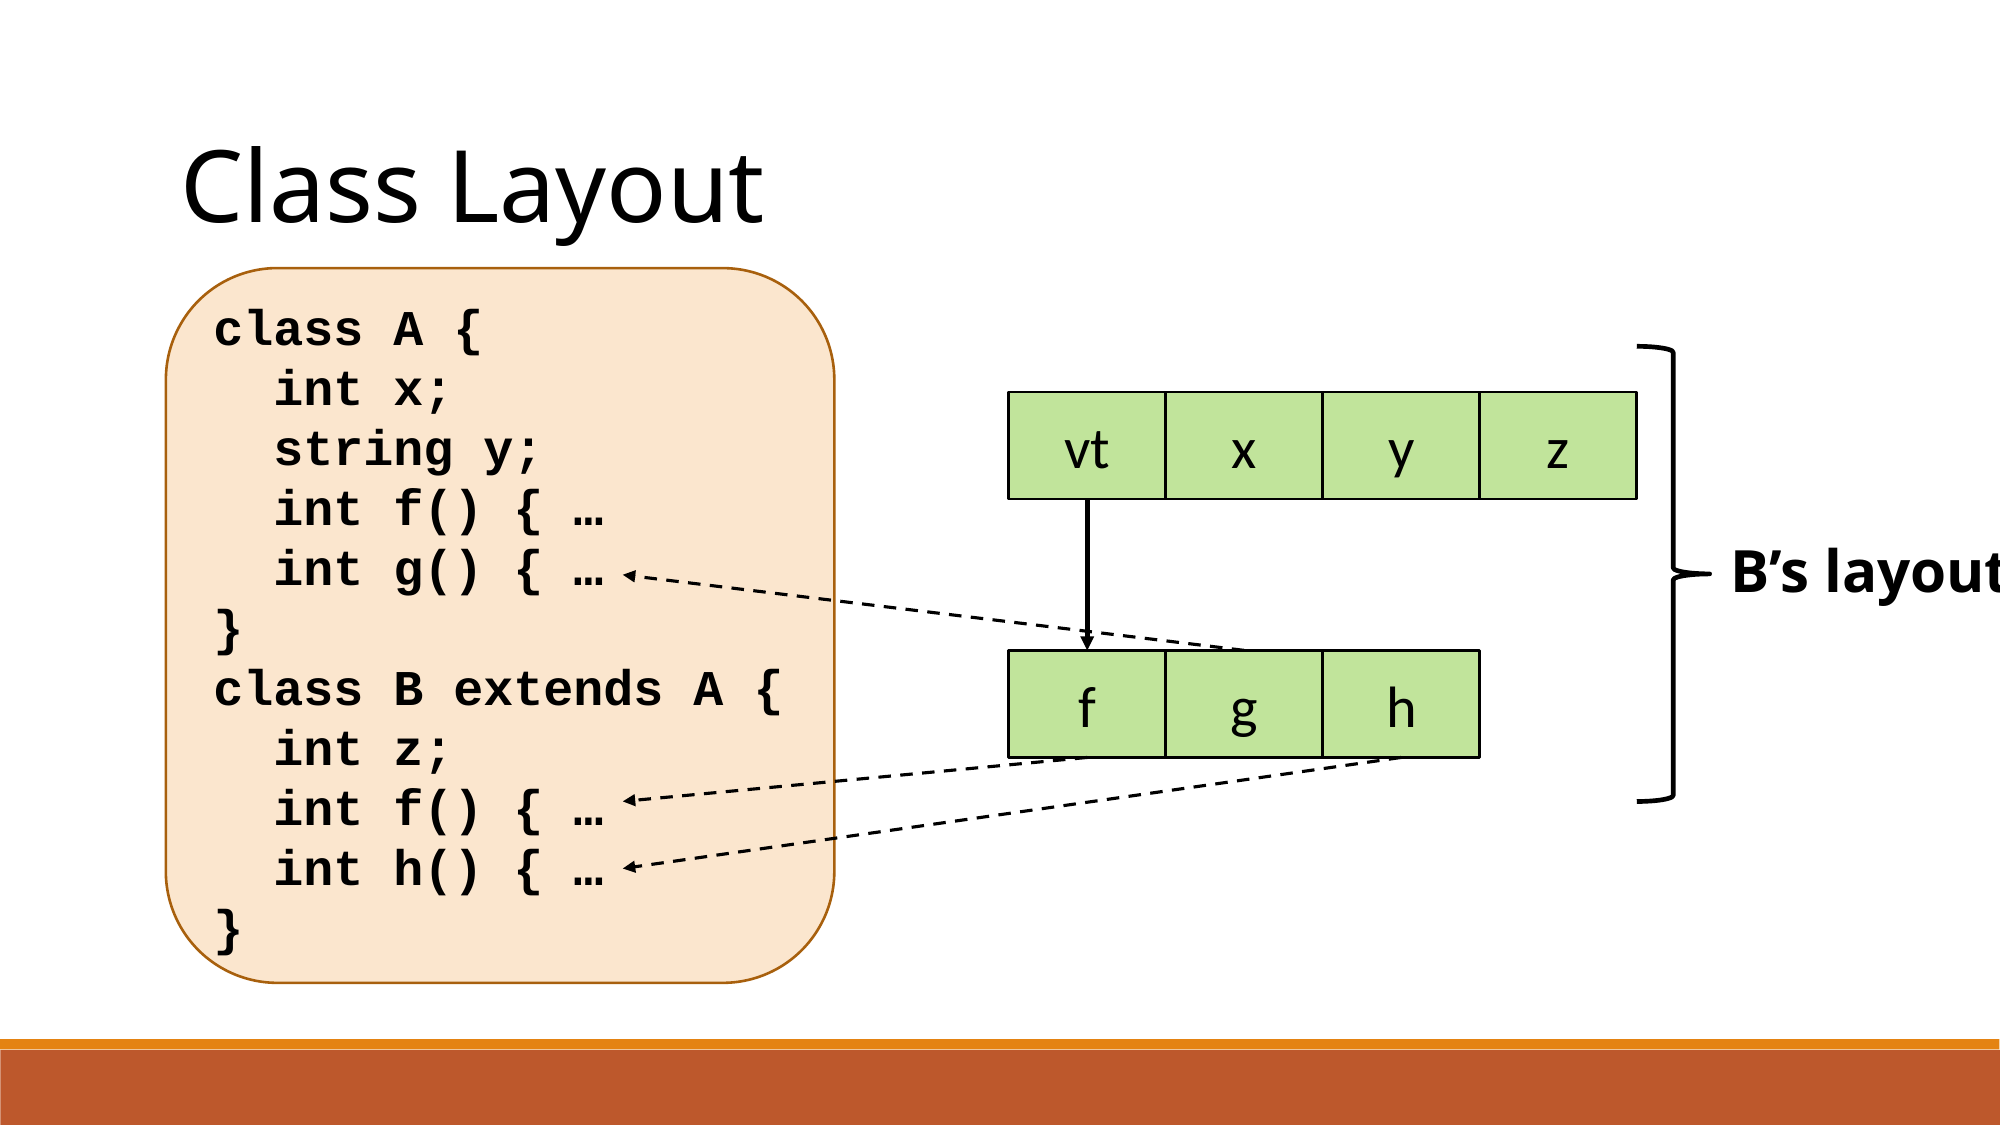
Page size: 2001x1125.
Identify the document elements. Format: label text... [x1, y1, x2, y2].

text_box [1008, 391, 1638, 500]
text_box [622, 574, 1245, 651]
text_box [1636, 345, 1711, 803]
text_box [1008, 649, 1481, 758]
text_box B’s layout [1715, 526, 2000, 612]
text_box class A { int x; string y; int f() { … int g() { … } class B extends A { int z; int f() { … int h() { … } [164, 266, 836, 985]
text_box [622, 756, 1402, 870]
text_box Class Layout [165, 114, 1829, 250]
